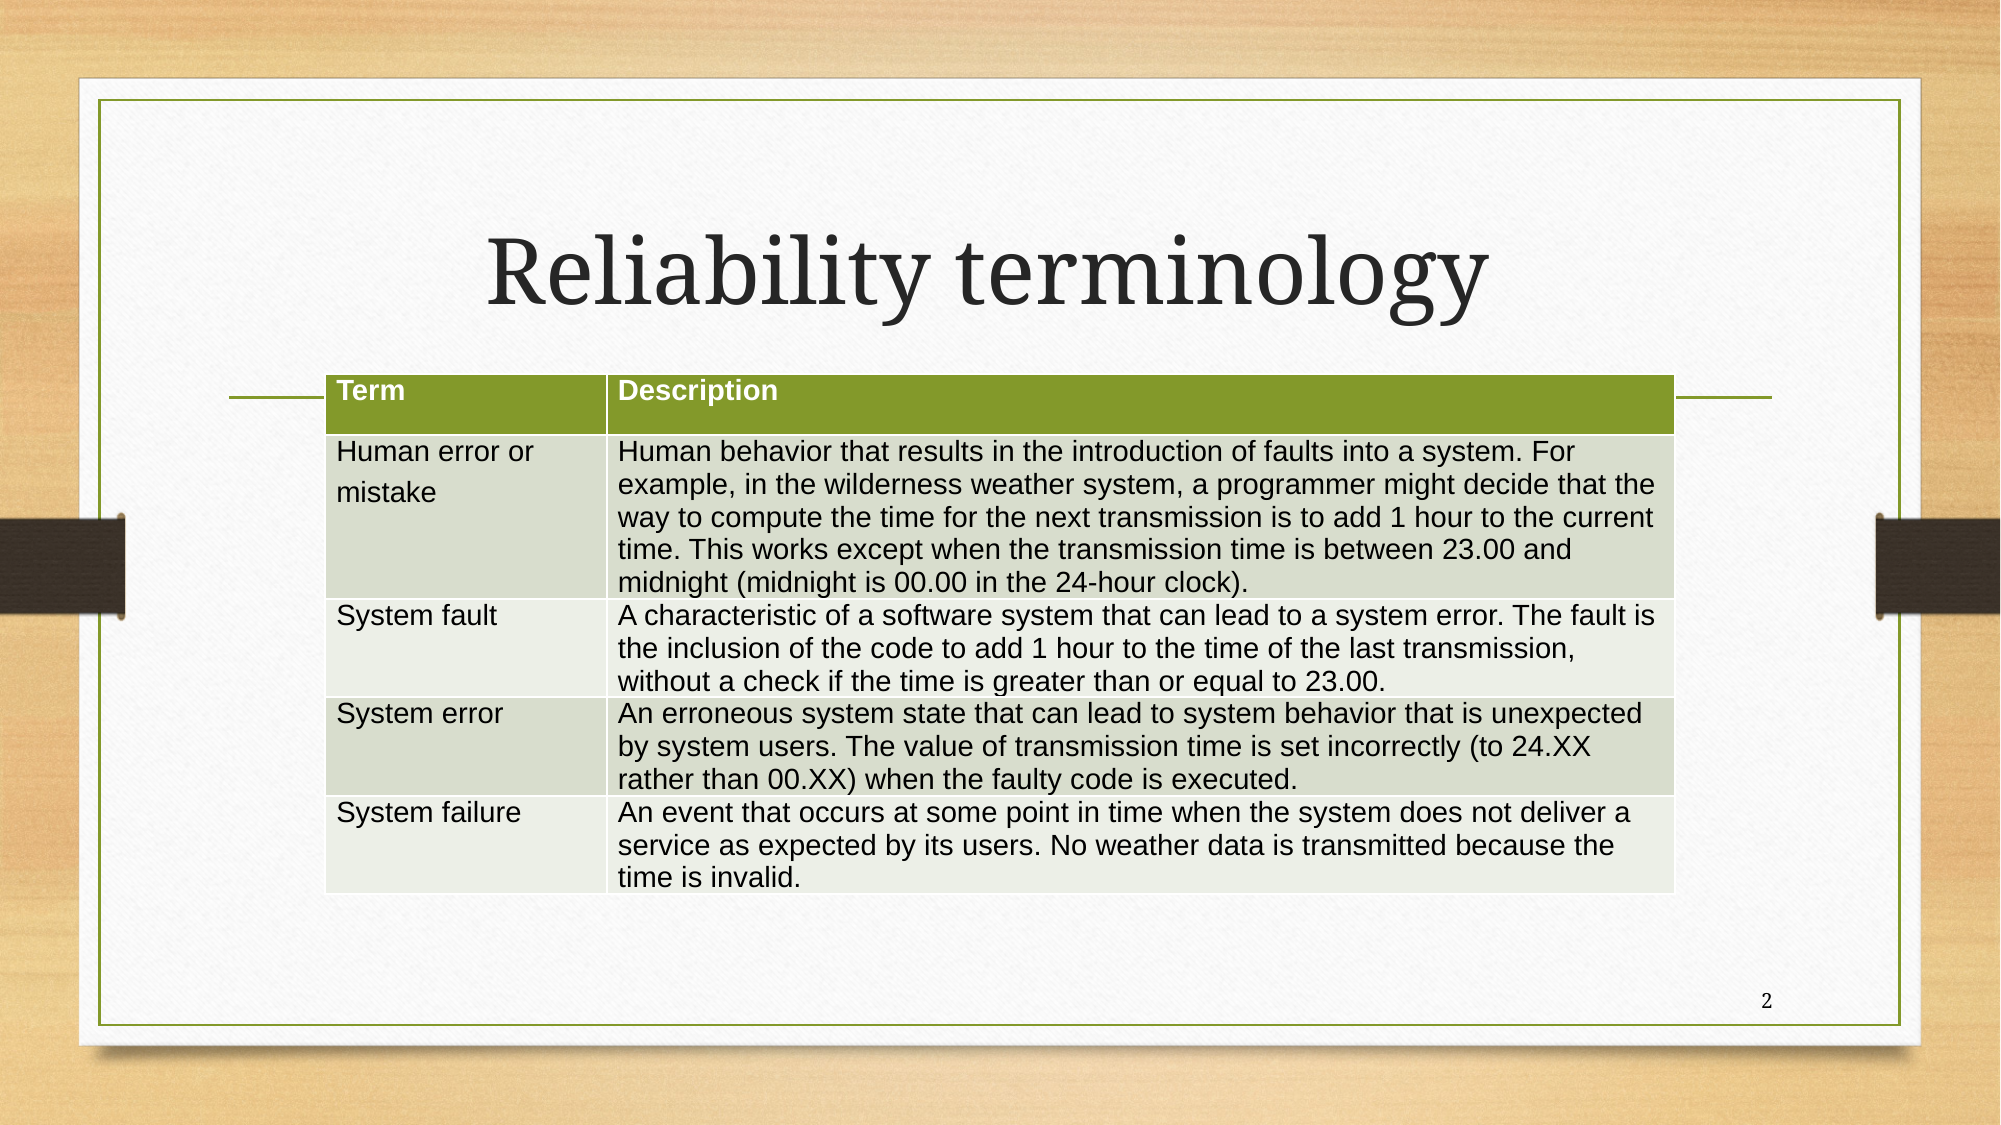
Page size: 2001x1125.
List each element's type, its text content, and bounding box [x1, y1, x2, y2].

title Reliability terminology [212, 161, 1788, 375]
table_cell System failure [326, 797, 606, 893]
table_header Term [326, 375, 606, 434]
table_cell An event that occurs at some point in time when the system does not deliver a service as expected by its users. No weather data is transmitted because the time is invalid. [608, 797, 1674, 893]
table_header Description [608, 375, 1674, 434]
table_cell Human error or mistake [326, 436, 606, 598]
picture [0, 0, 2001, 1125]
table_cell Human behavior that results in the introduction of faults into a system. For example, in the wilderness weather system, a programmer might decide that the way to compute the time for the next transmission is to add 1 hour to the current time. This works except when the transmission time is between 23.00 and midnight (midnight is 00.00 in the 24-hour clock). [608, 436, 1674, 598]
table_cell An erroneous system state that can lead to system behavior that is unexpected by system users. The value of transmission time is set incorrectly (to 24.XX rather than 00.XX) when the faulty code is executed. [608, 698, 1674, 795]
table_cell System error [326, 698, 606, 795]
table_cell System fault [326, 600, 606, 696]
slide_number 2 [1698, 979, 1788, 1025]
table_cell A characteristic of a software system that can lead to a system error. The fault is the inclusion of the code to add 1 hour to the time of the last transmission, without a check if the time is greater than or equal to 23.00. [608, 600, 1674, 696]
